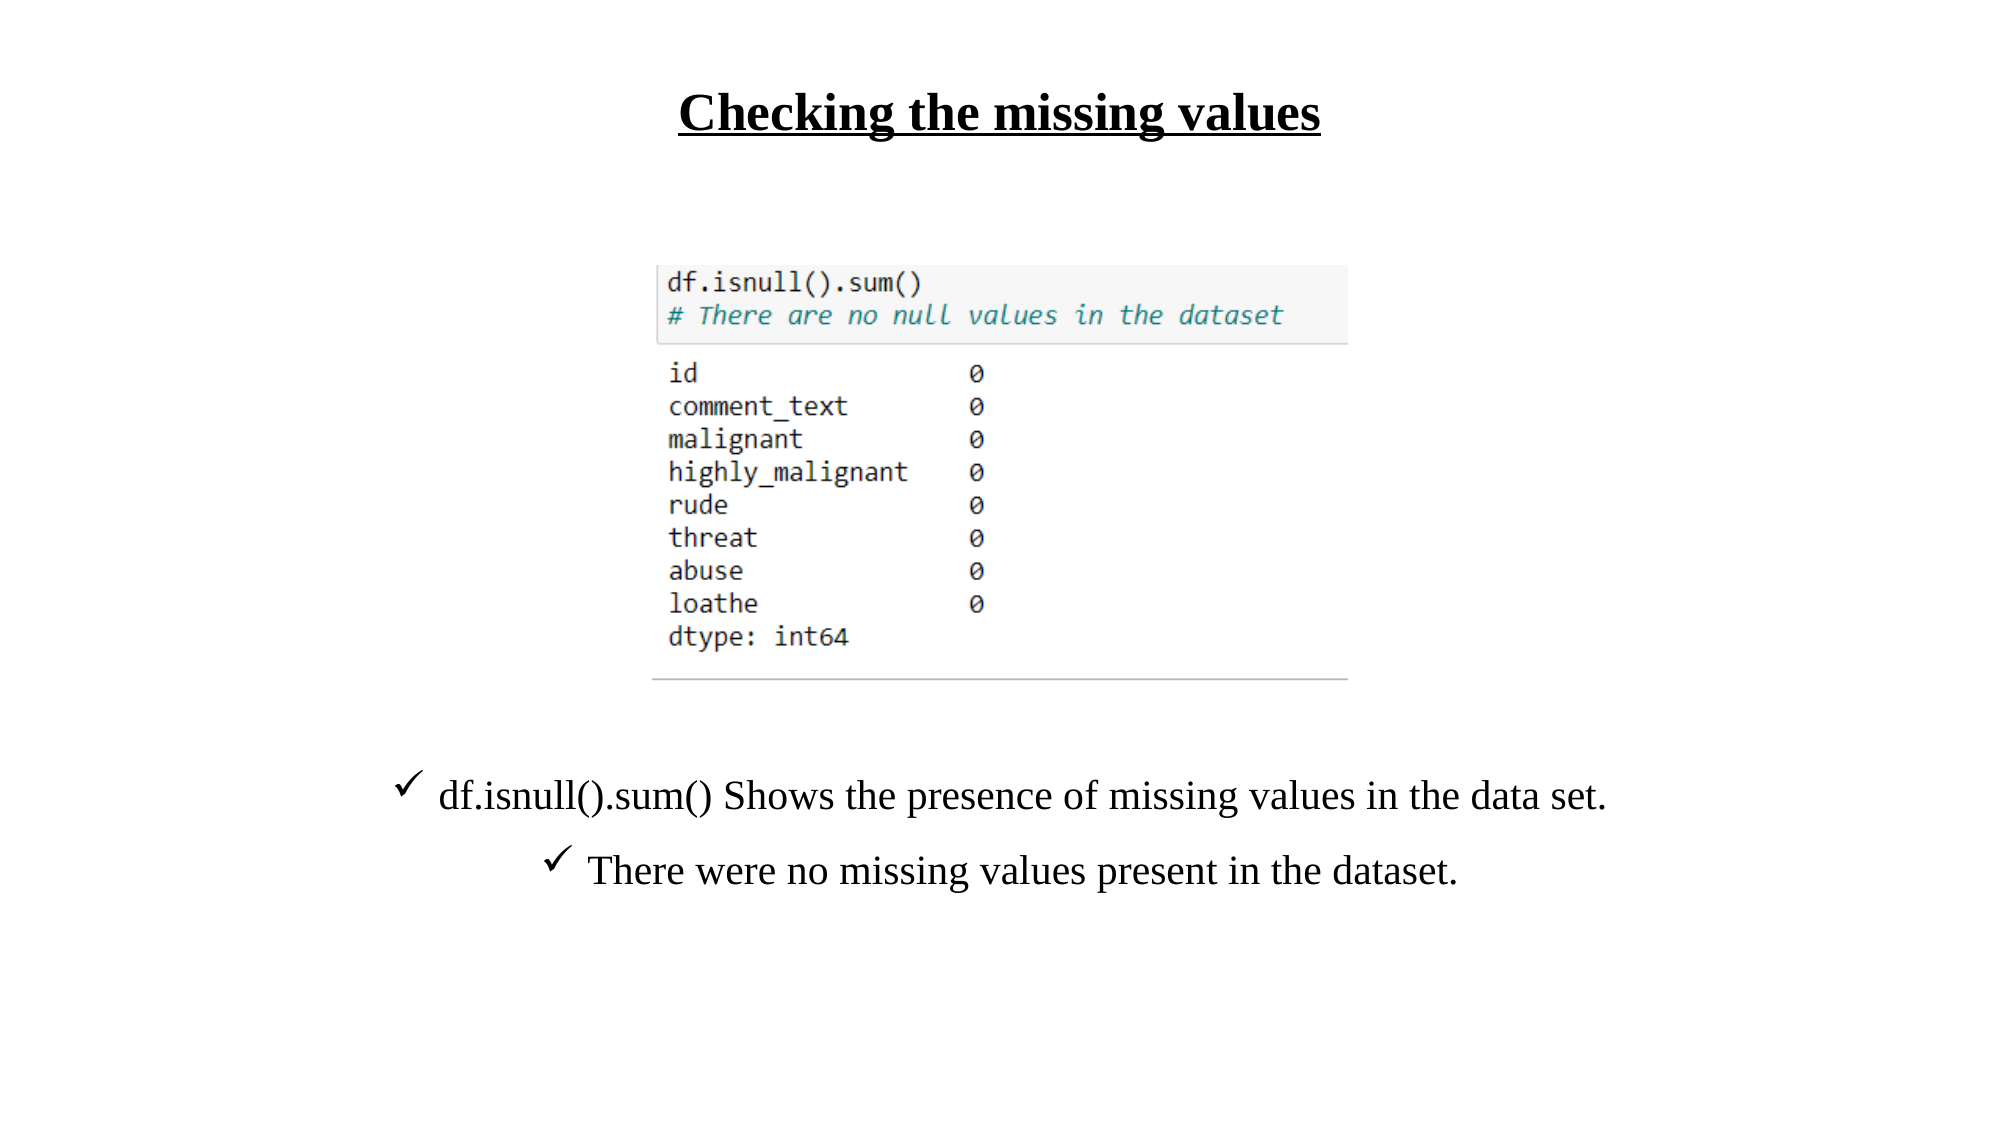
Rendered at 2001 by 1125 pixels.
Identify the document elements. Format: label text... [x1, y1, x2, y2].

title Checking the missing values [137, 75, 1863, 215]
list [652, 265, 1348, 685]
text_box df.isnull().sum() Shows the presence of missing values in the data set. There were no missing values present in the dataset. [0, 735, 2000, 901]
